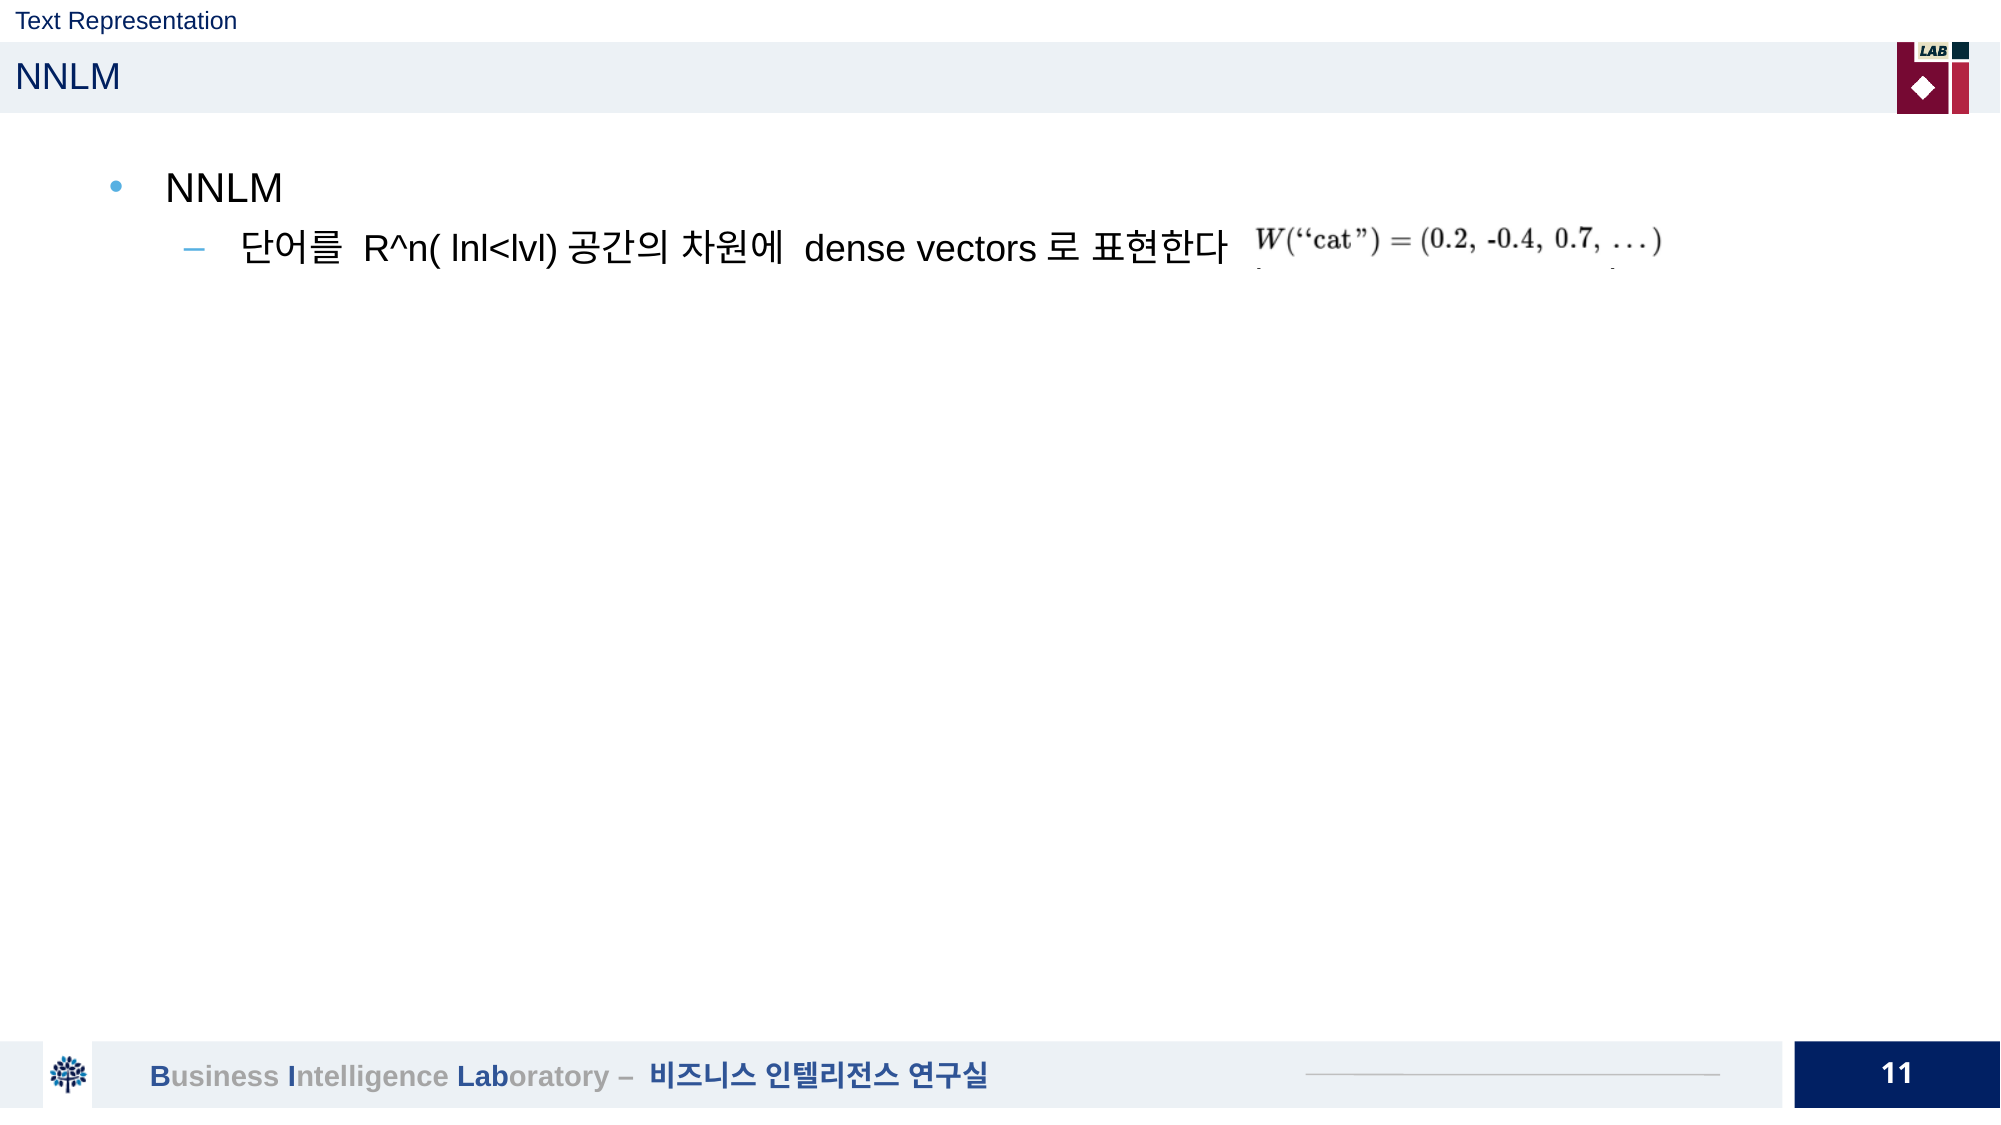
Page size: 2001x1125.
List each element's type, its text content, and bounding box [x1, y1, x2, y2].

picture [1897, 41, 1969, 114]
picture [1236, 220, 1684, 269]
slide_number 11 [1825, 1044, 1970, 1105]
list NNLM 단어를 R^n( lnl<lvl)공간의 차원에 dense vectors로 표현한다.(실수로 되어있는 벡터) [73, 138, 1927, 1028]
subtitle NNLM [0, 42, 1326, 113]
picture [43, 1041, 92, 1108]
title Text Representation [0, 0, 598, 42]
